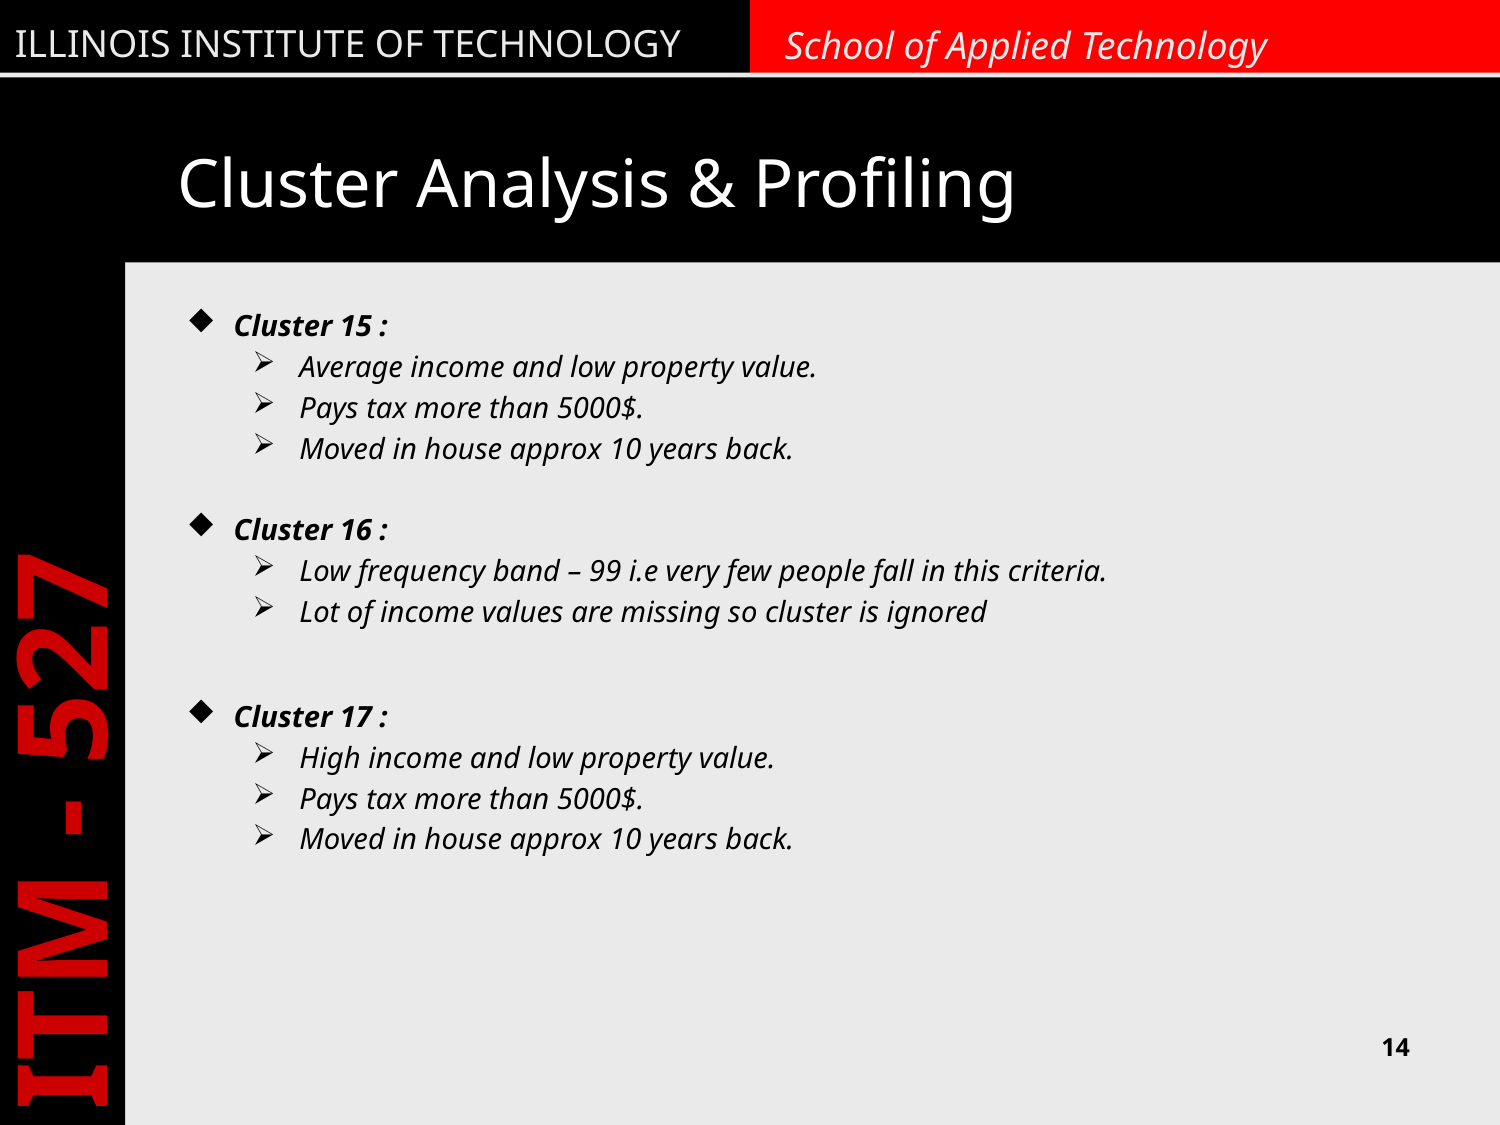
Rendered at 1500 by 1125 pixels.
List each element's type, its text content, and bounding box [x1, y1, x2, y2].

slide_number 14 [1074, 1024, 1426, 1103]
title Cluster Analysis & Profiling [162, 87, 1426, 276]
list Cluster 15 : Average income and low property value. Pays tax more than 5000$. Moved in house approx 10 years back. Cluster 16 : Low frequency band – 99 i.e very few people fall in this criteria. Lot of income values are missing so cluster is ignored Cluster 17 : High income and low property value. Pays tax more than 5000$. Moved in house approx 10 years back. [162, 299, 1451, 1006]
